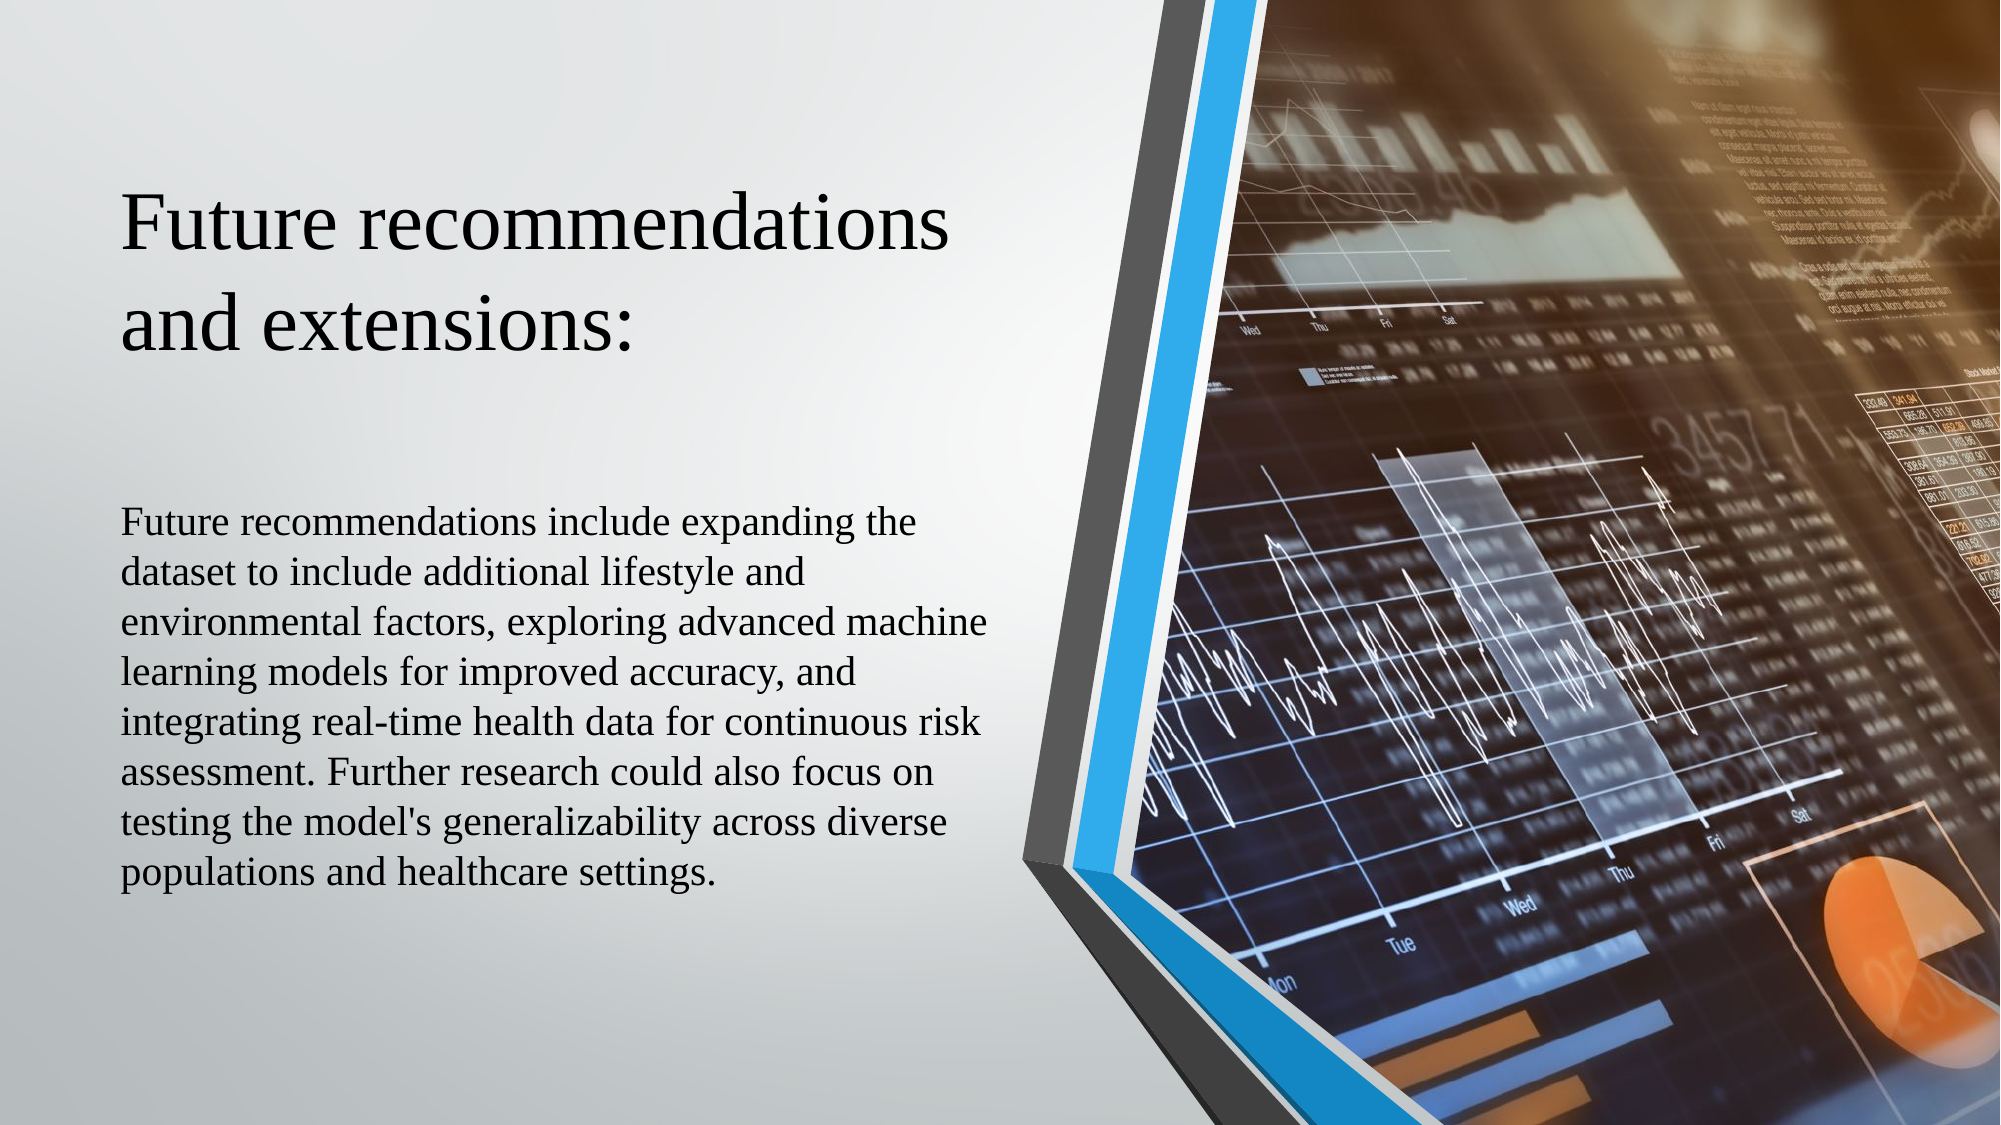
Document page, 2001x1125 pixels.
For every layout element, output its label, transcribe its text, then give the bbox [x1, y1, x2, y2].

text_box [0, 0, 1022, 1125]
list Future recommendations include expanding the dataset to include additional lifestyle and environmental factors, exploring advanced machine learning models for improved accuracy, and integrating real-time health data for continuous risk assessment. Further research could also focus on testing the model's generalizability across diverse populations and healthcare settings. [105, 437, 1022, 950]
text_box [1022, 0, 1423, 1125]
title Future recommendations and extensions: [105, 133, 1022, 400]
picture [1423, 0, 2000, 1125]
